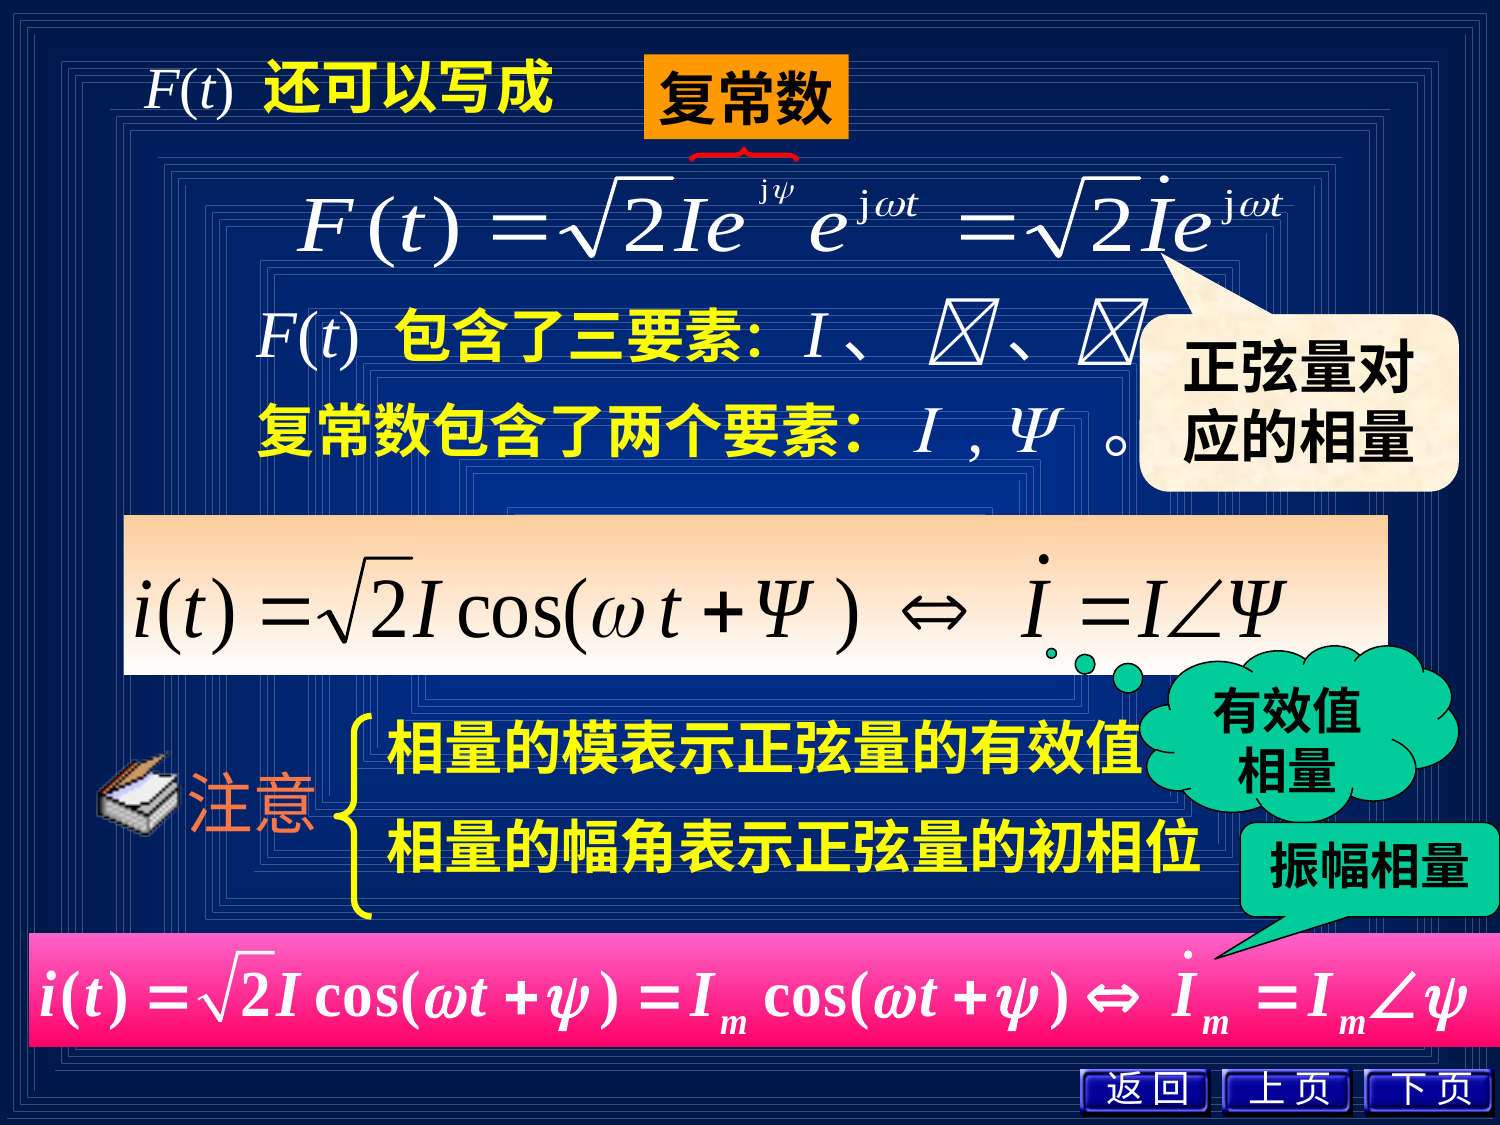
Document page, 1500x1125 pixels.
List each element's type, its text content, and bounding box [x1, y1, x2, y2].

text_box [1364, 1057, 1495, 1118]
text_box 相量的模表示正弦量的有效值 相量的幅角表示正弦量的初相位 [372, 704, 1282, 888]
text_box 振幅相量 [1240, 822, 1500, 931]
text_box [339, 715, 372, 917]
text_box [643, 54, 850, 162]
text_box F(t) 包含了三要素：I、  、， 复常数包含了两个要素：I ,  。 [242, 267, 1192, 474]
text_box 有效值相量 [1113, 682, 1143, 693]
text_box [1080, 1057, 1211, 1118]
text_box 有效值相量 [1139, 646, 1459, 822]
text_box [282, 160, 1301, 283]
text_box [1222, 1057, 1353, 1118]
text_box F(t) 还可以写成 [129, 42, 570, 128]
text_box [123, 514, 1388, 675]
text_box 正弦量对应的相量 [1139, 292, 1459, 492]
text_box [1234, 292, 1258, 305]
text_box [29, 933, 1500, 1048]
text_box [64, 727, 335, 868]
